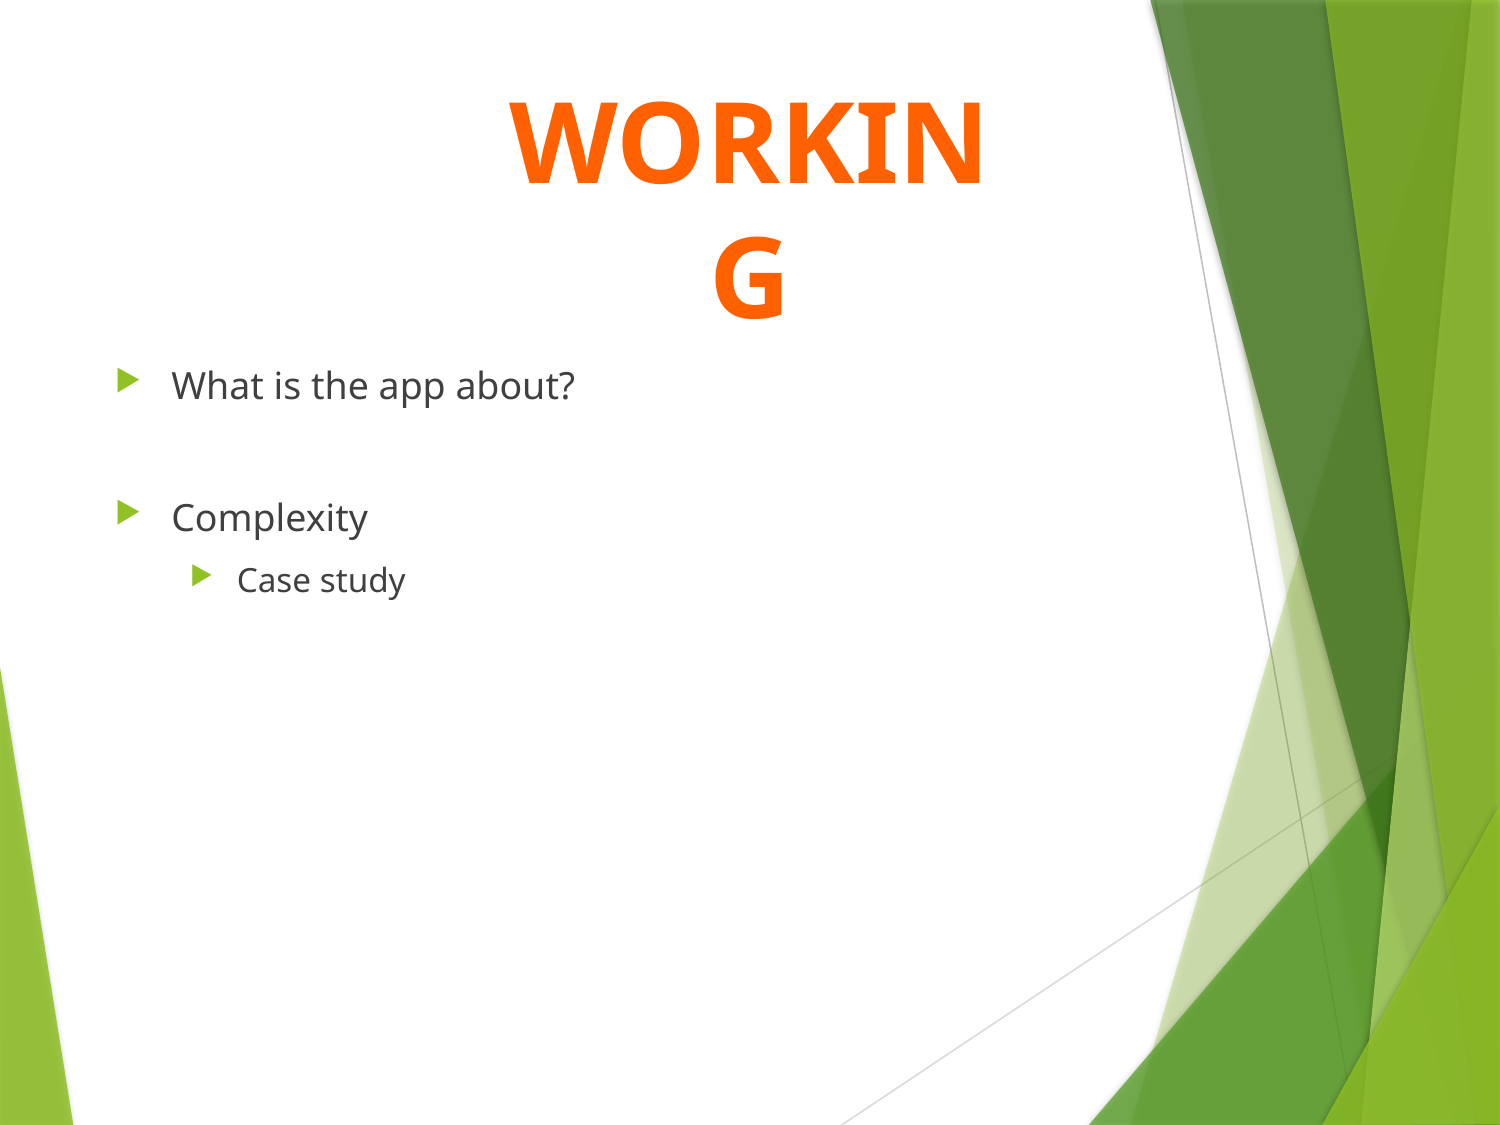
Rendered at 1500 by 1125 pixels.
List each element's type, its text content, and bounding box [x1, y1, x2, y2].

title Working [493, 63, 1007, 349]
list What is the app about? Complexity Case study [99, 354, 1142, 992]
